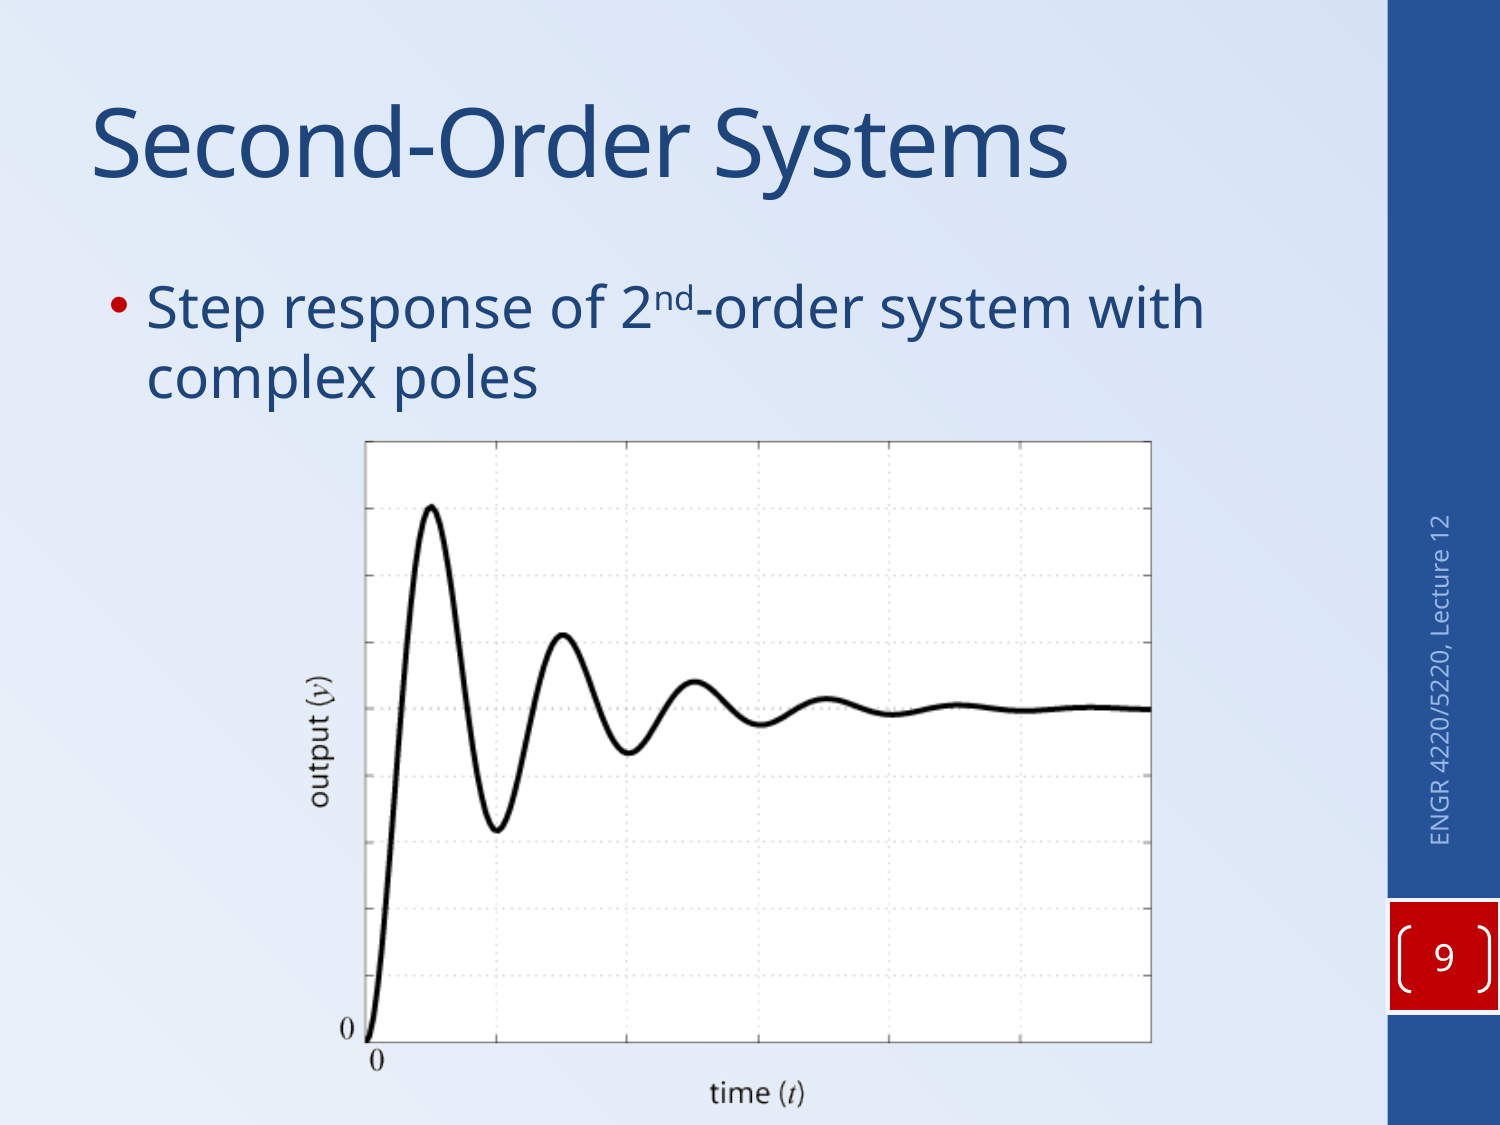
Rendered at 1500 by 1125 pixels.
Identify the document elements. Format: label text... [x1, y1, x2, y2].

slide_number 9 [1397, 925, 1492, 994]
list Step response of 2nd-order system with complex poles [75, 262, 1325, 1050]
title Second-Order Systems [75, 45, 1325, 233]
footer ENGR 4220/5220, Lecture 12 [1408, 500, 1469, 889]
picture [261, 405, 1213, 1125]
